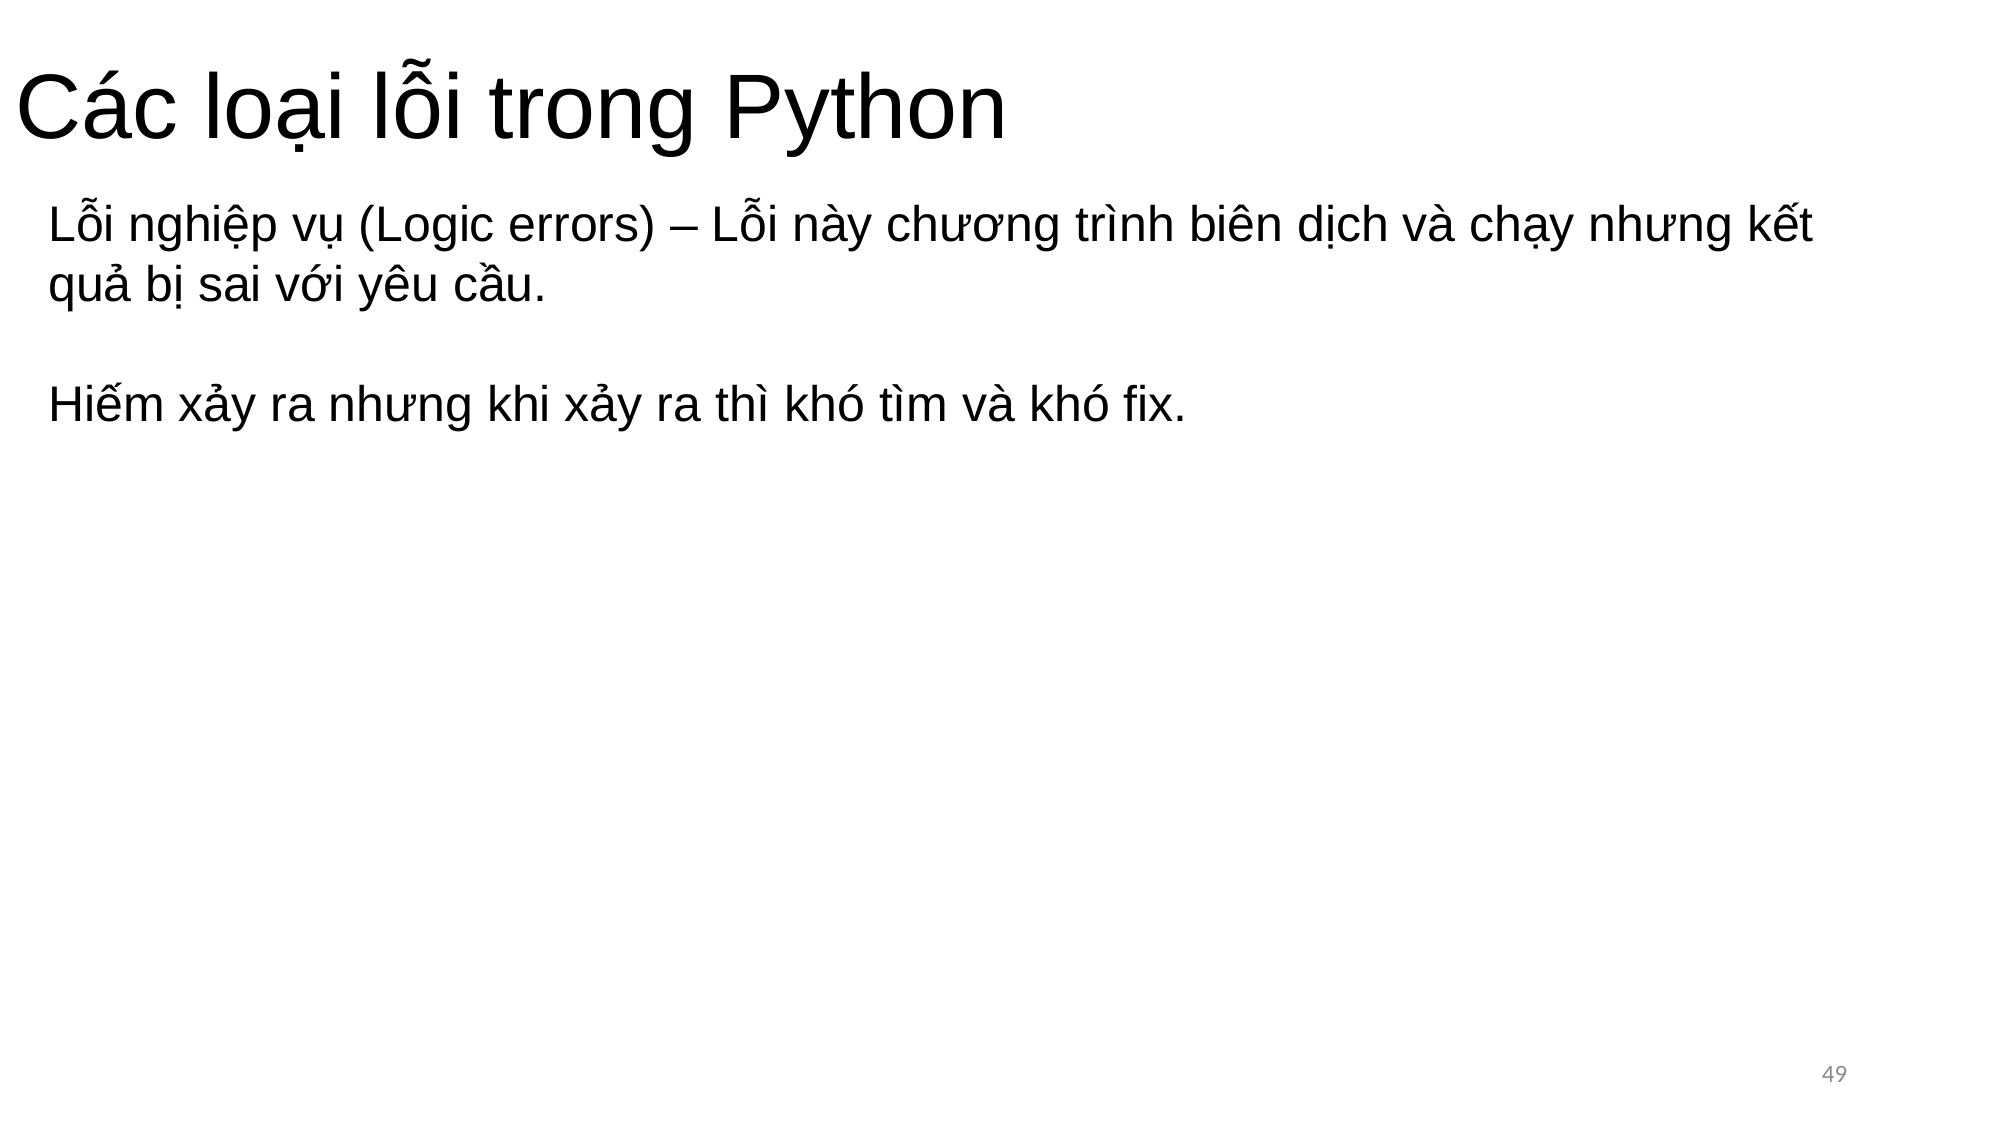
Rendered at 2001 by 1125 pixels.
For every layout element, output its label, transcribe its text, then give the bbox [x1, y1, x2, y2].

title Các loại lỗi trong Python [0, 0, 2000, 218]
text_box Lỗi nghiệp vụ (Logic errors) – Lỗi này chương trình biên dịch và chạy nhưng kết quả bị sai với yêu cầu. Hiếm xảy ra nhưng khi xảy ra thì khó tìm và khó fix. [33, 183, 1897, 439]
slide_number 49 [1412, 1042, 1863, 1103]
